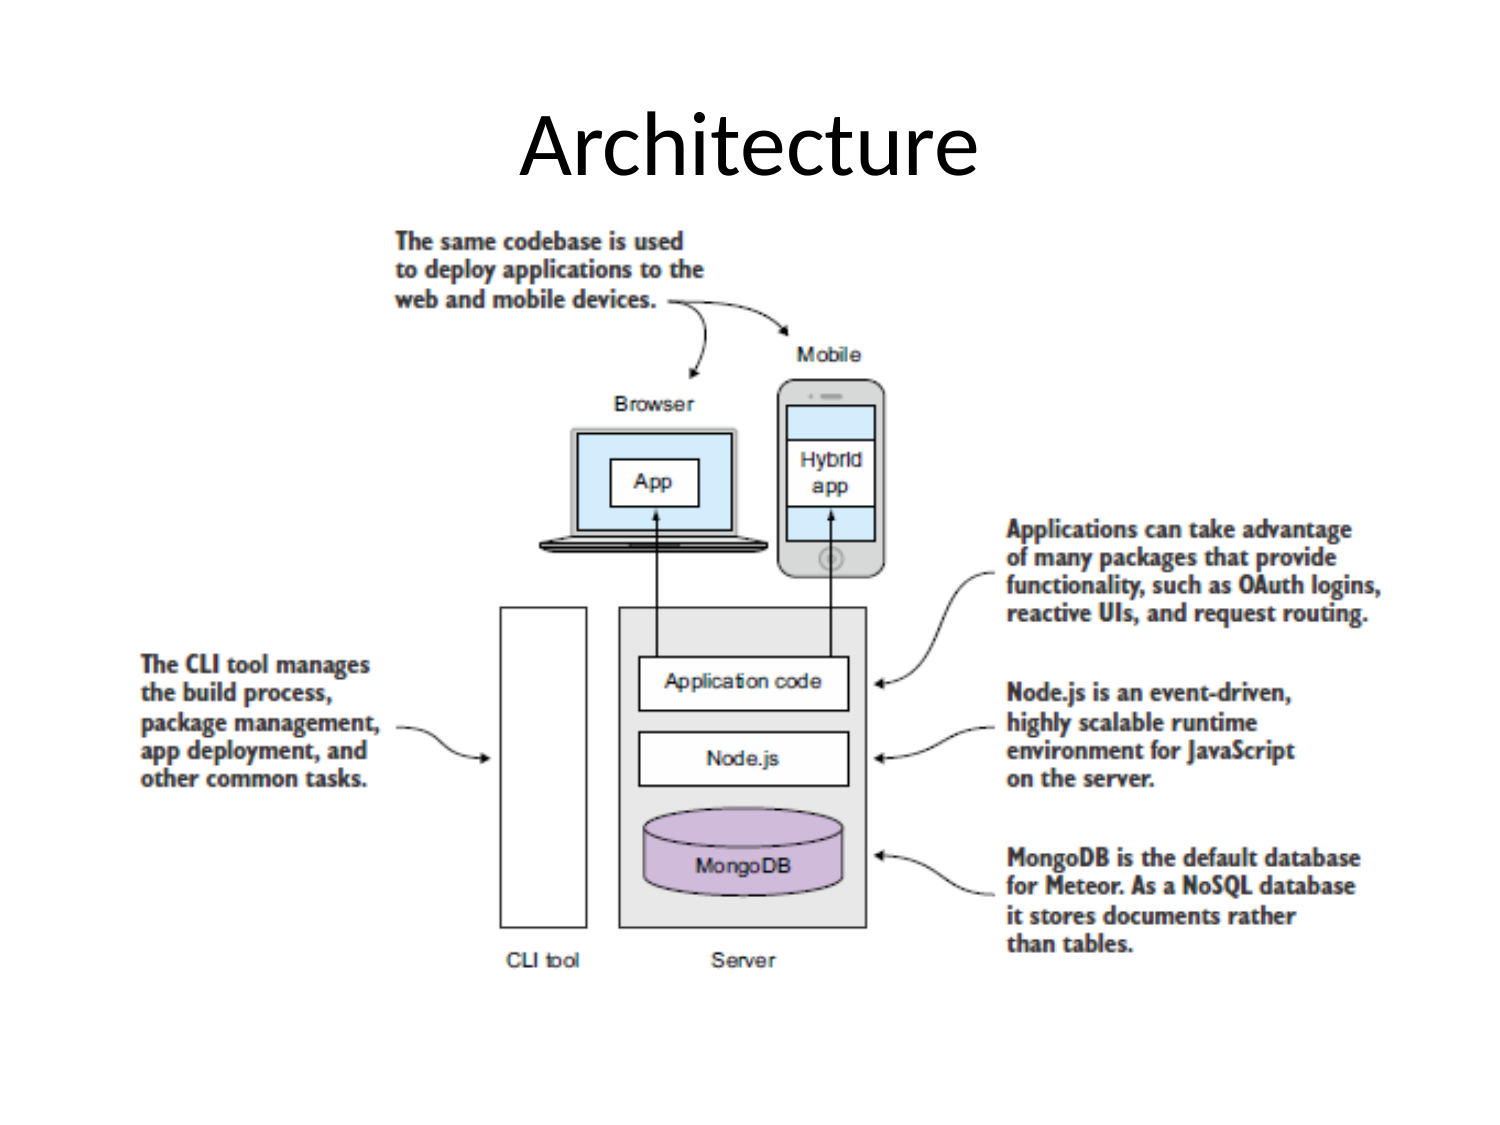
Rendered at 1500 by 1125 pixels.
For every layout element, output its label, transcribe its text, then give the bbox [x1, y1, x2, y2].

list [62, 199, 1438, 1013]
title Architecture [75, 45, 1425, 198]
